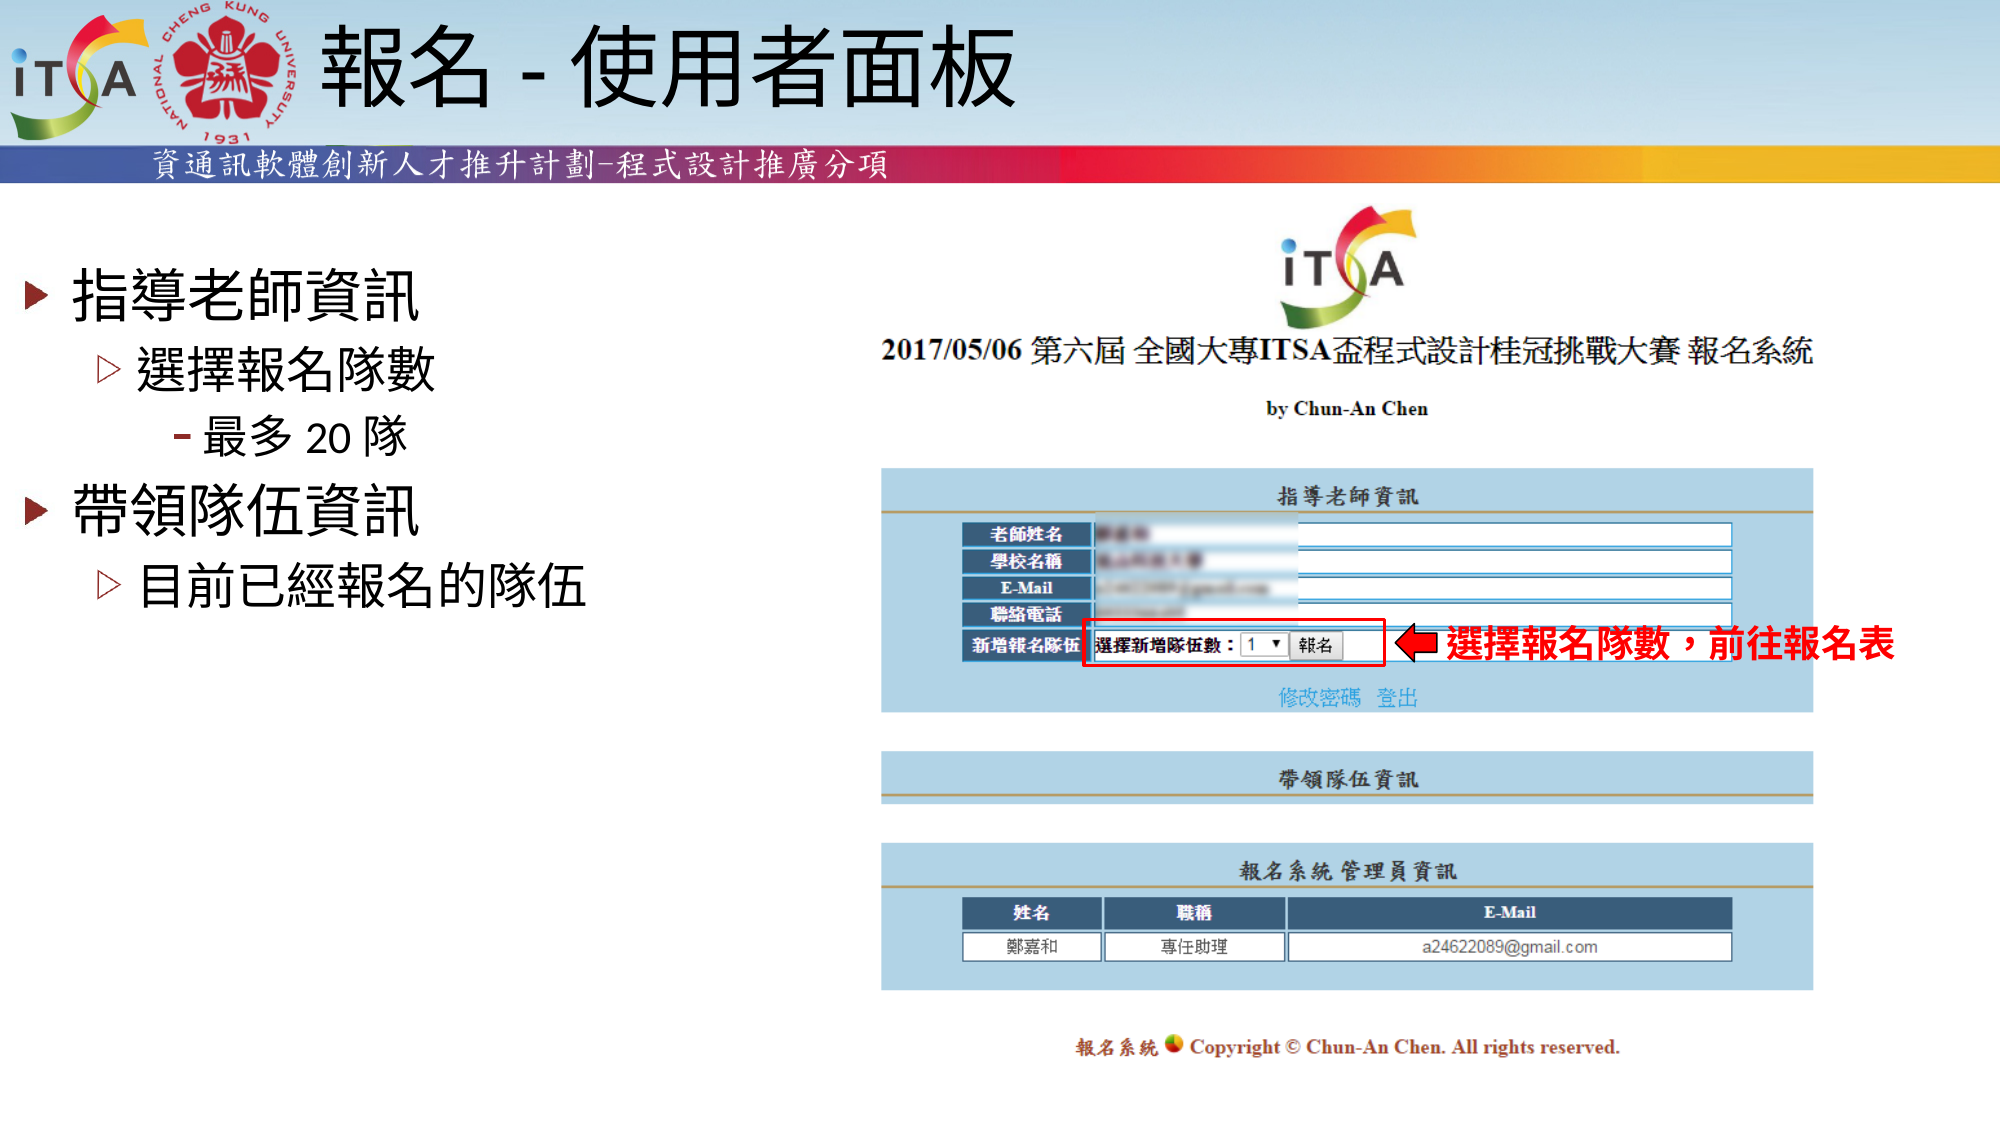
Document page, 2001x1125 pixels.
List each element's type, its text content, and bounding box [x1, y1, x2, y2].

picture [90, 566, 126, 603]
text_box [881, 193, 1814, 1064]
picture [90, 351, 126, 387]
picture [165, 419, 198, 452]
picture [0, 0, 2000, 1125]
picture [15, 489, 56, 530]
text_box 選擇報名隊數，前往報名表 [1814, 612, 1912, 673]
text_box 指導老師資訊 選擇報名隊數 最多20隊 帶領隊伍資訊 目前已經報名的隊伍 [0, 251, 881, 1064]
picture [15, 273, 56, 315]
title 報名-使用者面板 [303, 15, 2000, 128]
